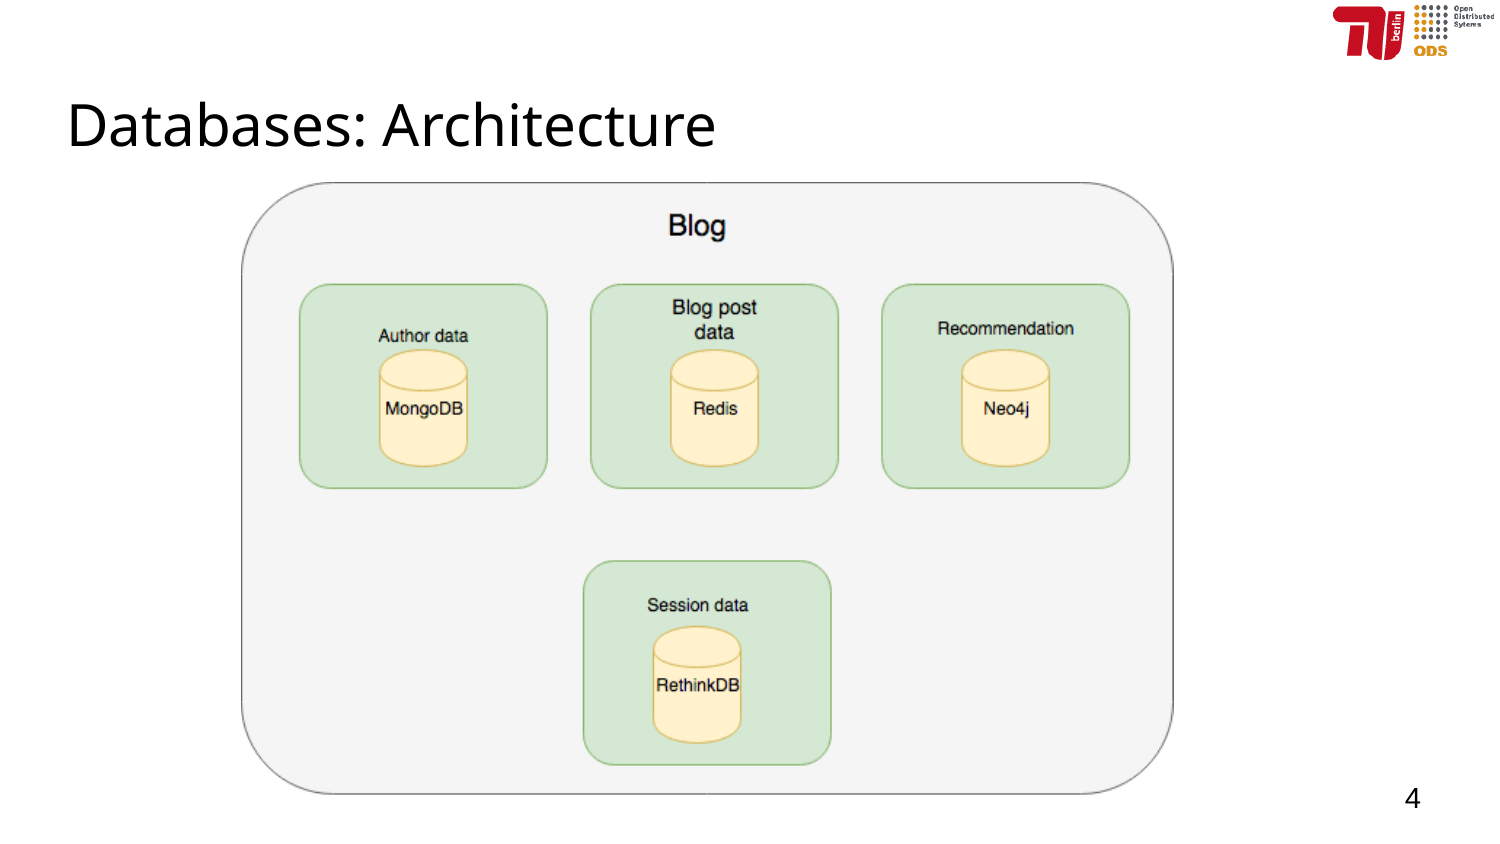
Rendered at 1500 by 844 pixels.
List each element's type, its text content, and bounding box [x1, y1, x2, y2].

picture [240, 182, 1174, 809]
title Databases: Architecture [51, 72, 1449, 167]
slide_number 4 [1389, 764, 1480, 830]
picture [1414, 5, 1494, 56]
picture [1329, 2, 1409, 64]
